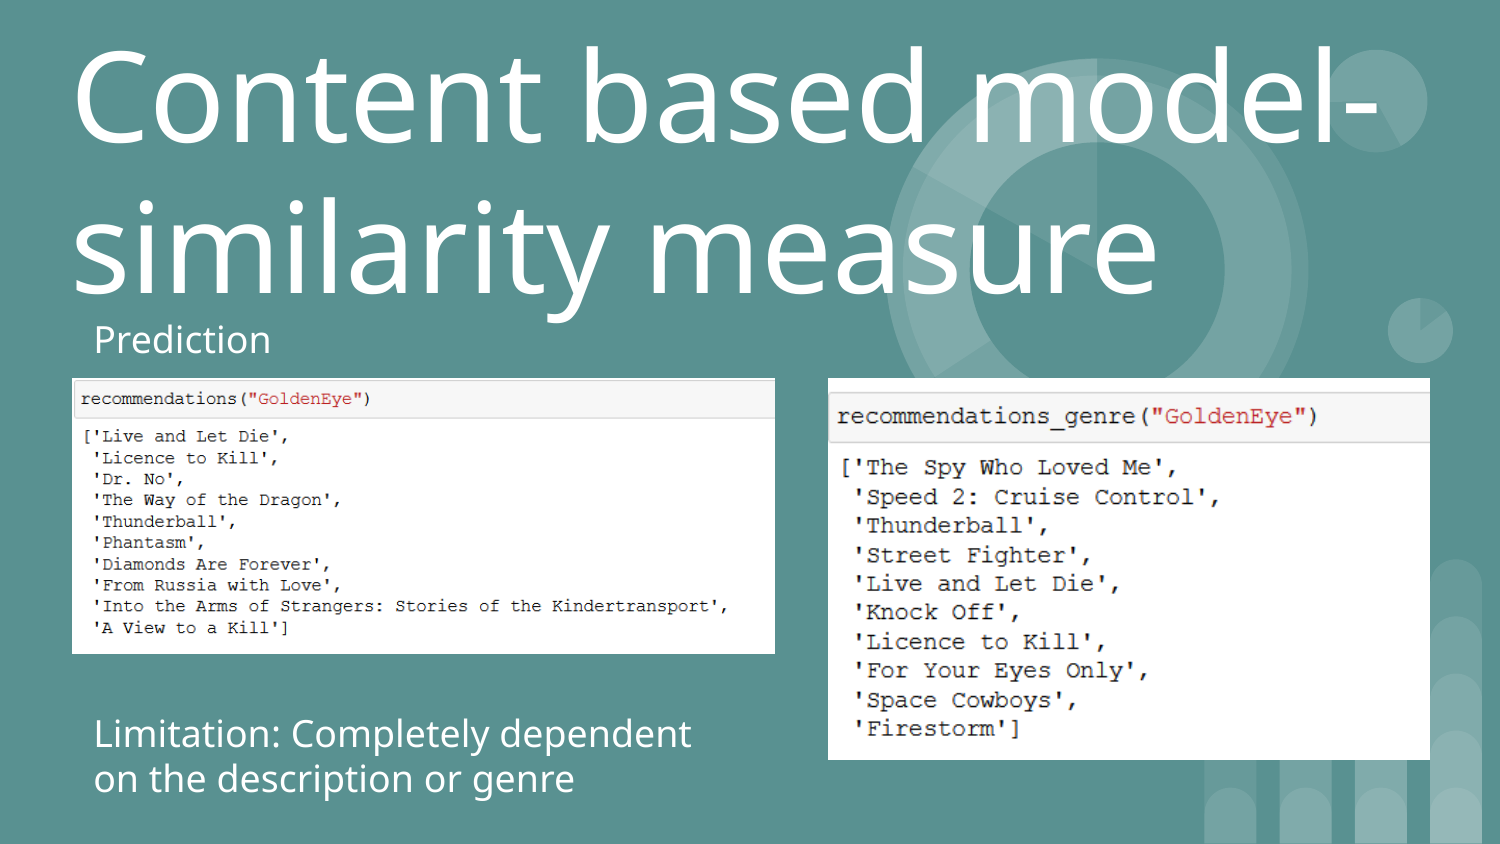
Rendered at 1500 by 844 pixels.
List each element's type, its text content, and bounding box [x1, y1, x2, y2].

title Content based model- similarity measure [55, 73, 1500, 261]
picture [827, 378, 1430, 760]
subtitle Prediction [78, 301, 694, 364]
subtitle Limitation: Completely dependent on the description or genre [78, 694, 743, 810]
picture [72, 378, 776, 655]
